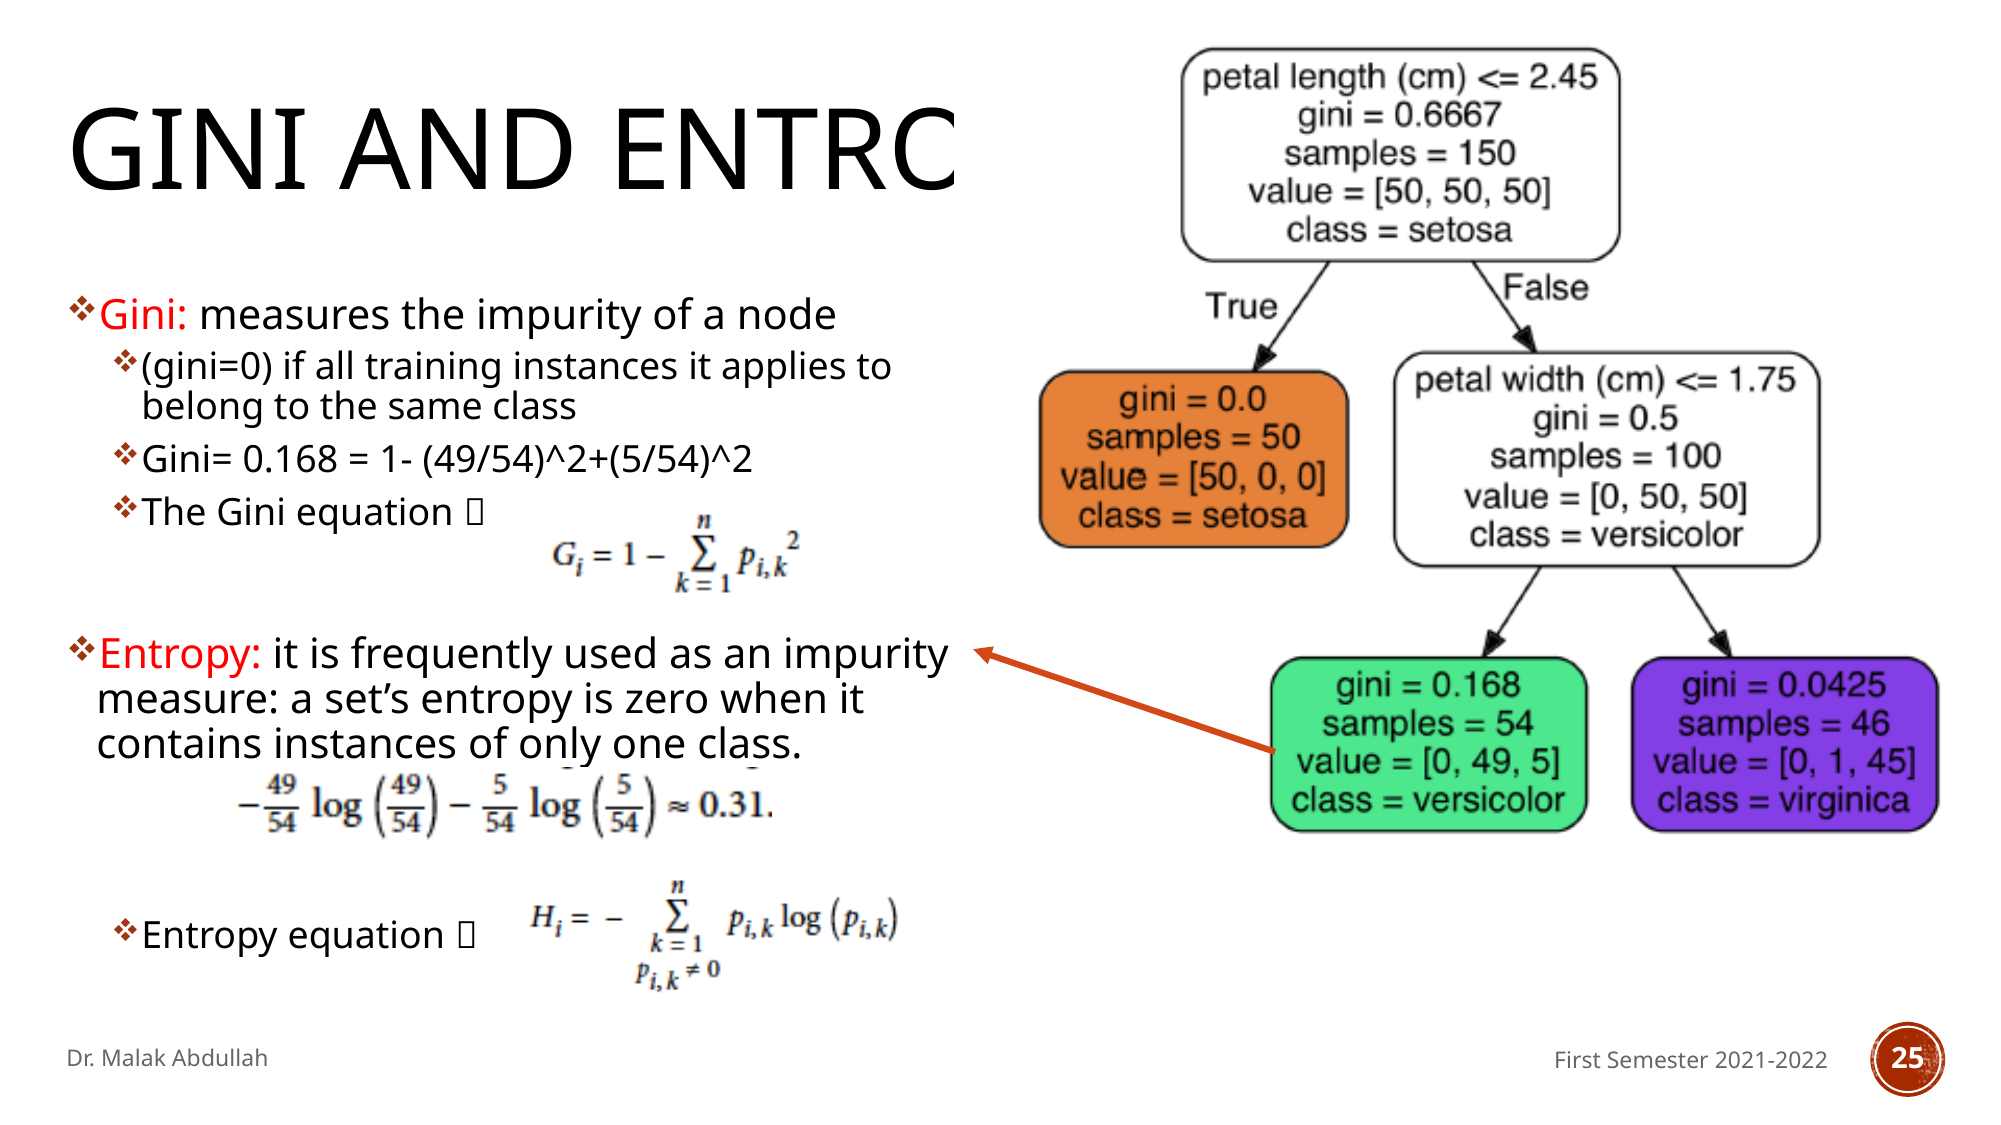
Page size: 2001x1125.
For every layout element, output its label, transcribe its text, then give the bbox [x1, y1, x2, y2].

slide_number First Semester 2021-2022 [1306, 1028, 1844, 1089]
slide_number 25 [1855, 1028, 1961, 1089]
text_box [976, 652, 1272, 750]
picture [514, 495, 836, 618]
footer Dr. Malak Abdullah [51, 1028, 1217, 1089]
picture [514, 856, 923, 1009]
picture [954, 36, 1961, 853]
title Gini and Entropy [51, 49, 953, 258]
list Gini: measures the impurity of a node (gini=0) if all training instances it applies to belong to the same class Gini= 0.168 = 1- (49/54)^2+(5/54)^2 The Gini equation  Entropy: it is frequently used as an impurity measure: a set’s entropy is zero when it contains instances of only one class. Entropy equation  [51, 285, 973, 1013]
picture [232, 767, 772, 853]
